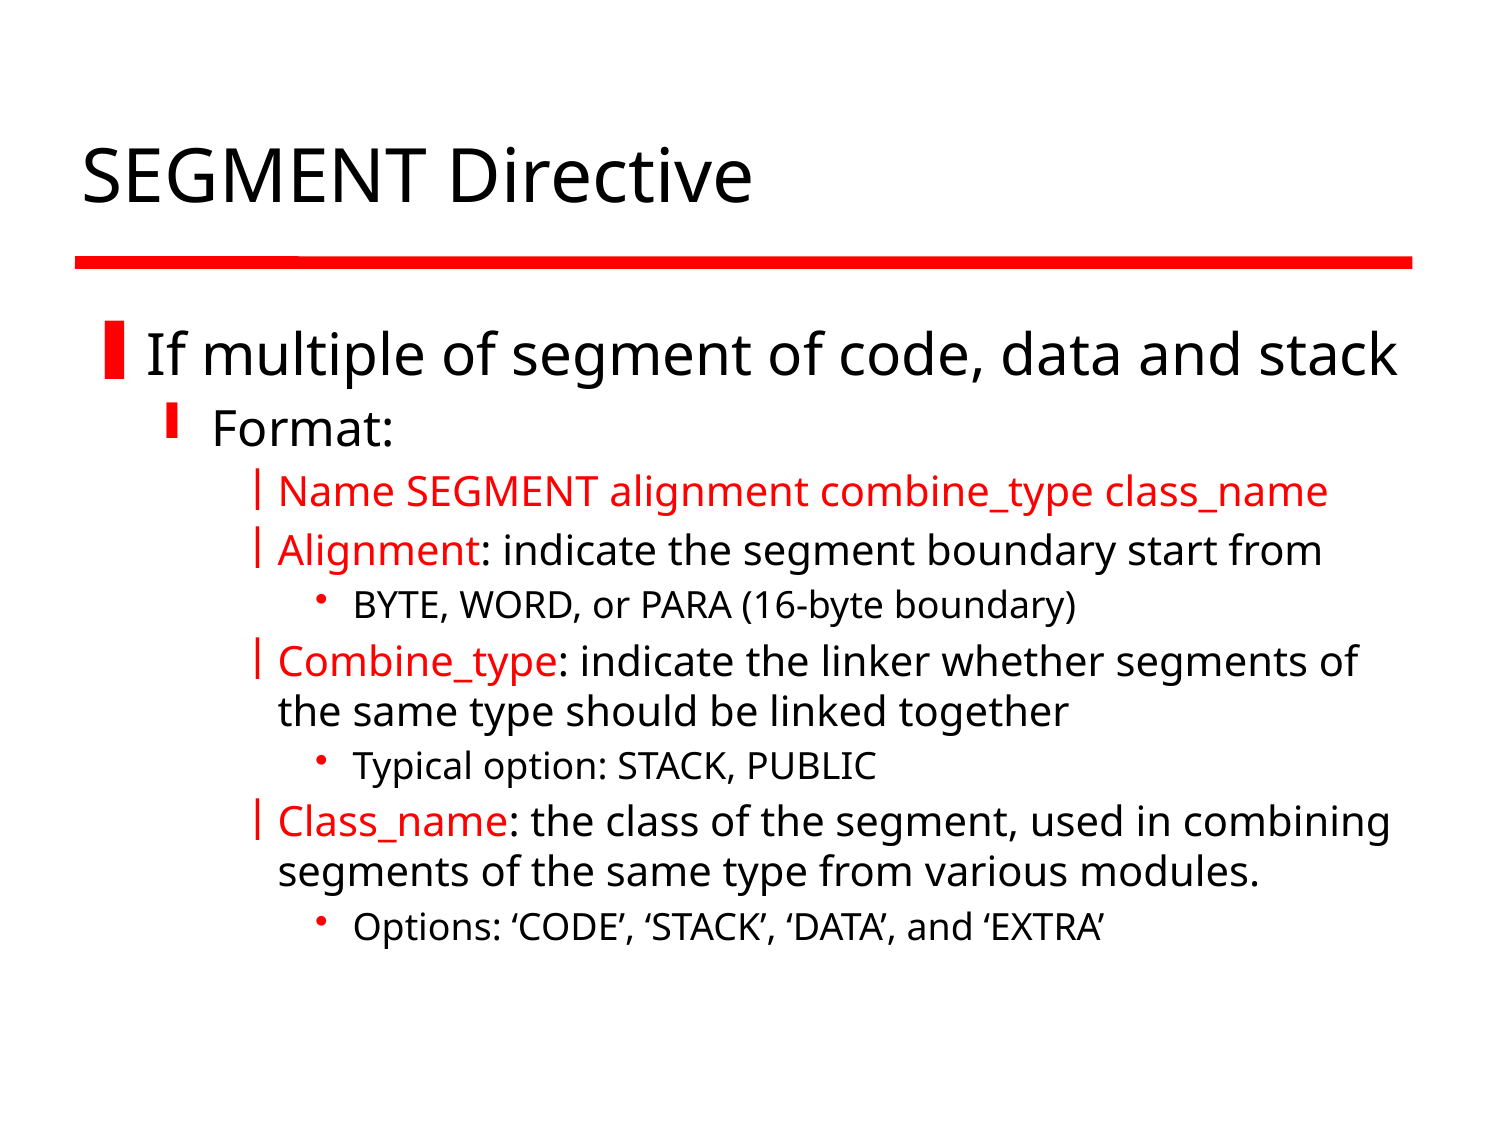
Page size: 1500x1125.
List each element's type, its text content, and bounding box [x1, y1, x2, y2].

list If multiple of segment of code, data and stack Format: Name SEGMENT alignment combine_type class_name Alignment: indicate the segment boundary start from BYTE, WORD, or PARA (16-byte boundary) Combine_type: indicate the linker whether segments of the same type should be linked together Typical option: STACK, PUBLIC Class_name: the class of the segment, used in combining segments of the same type from various modules. Options: ‘CODE’, ‘STACK’, ‘DATA’, and ‘EXTRA’ [74, 309, 1417, 994]
title SEGMENT Directive [66, 37, 1413, 226]
